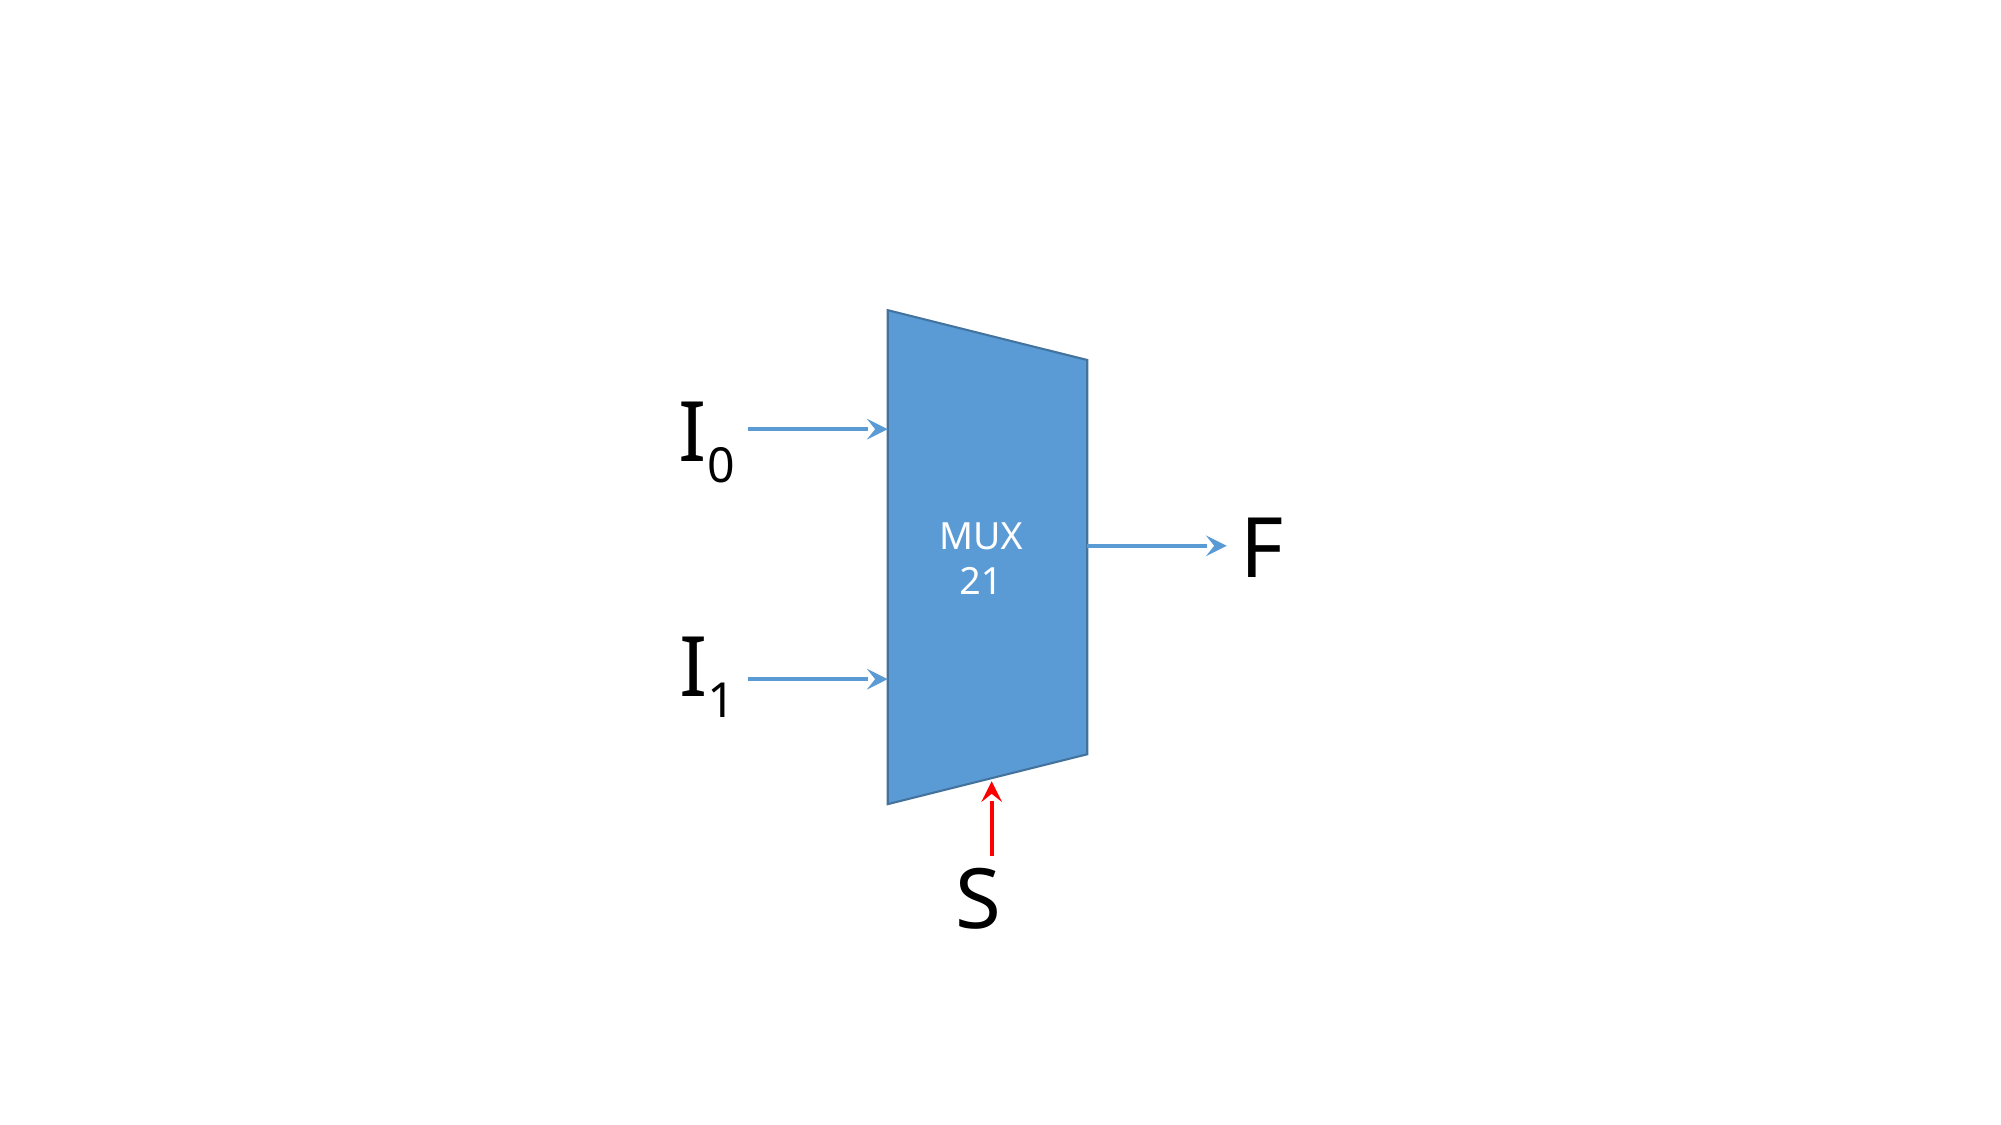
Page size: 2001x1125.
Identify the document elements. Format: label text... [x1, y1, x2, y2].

text_box I1 [664, 606, 750, 735]
text_box I0 [664, 371, 750, 500]
text_box S [940, 837, 1017, 953]
text_box F [1225, 487, 1299, 602]
